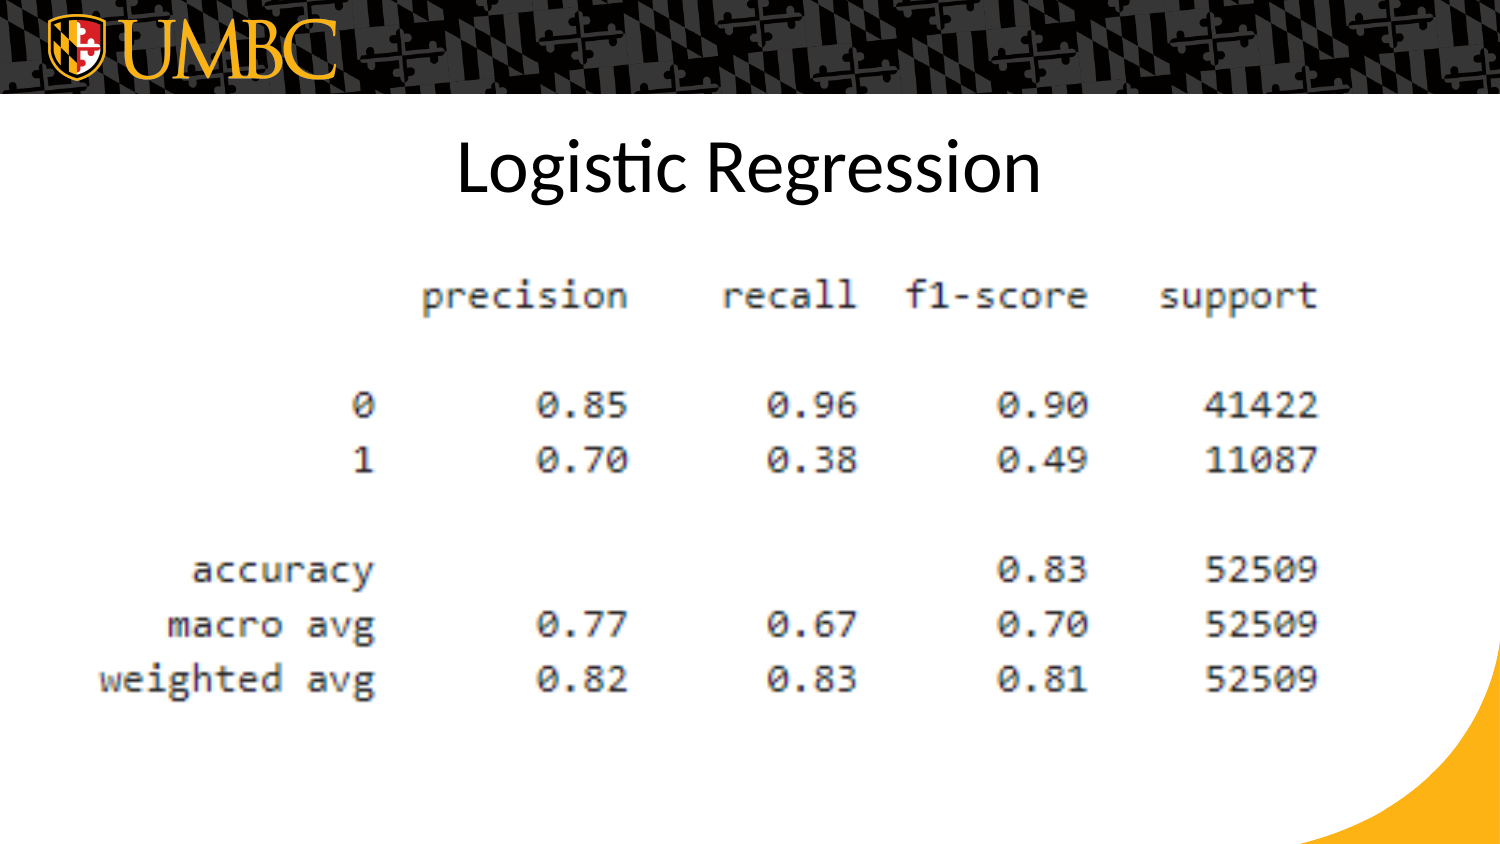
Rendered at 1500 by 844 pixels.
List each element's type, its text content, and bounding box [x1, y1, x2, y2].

title Logistic Regression [75, 115, 1425, 221]
picture [95, 263, 1500, 844]
picture [0, 0, 1500, 94]
